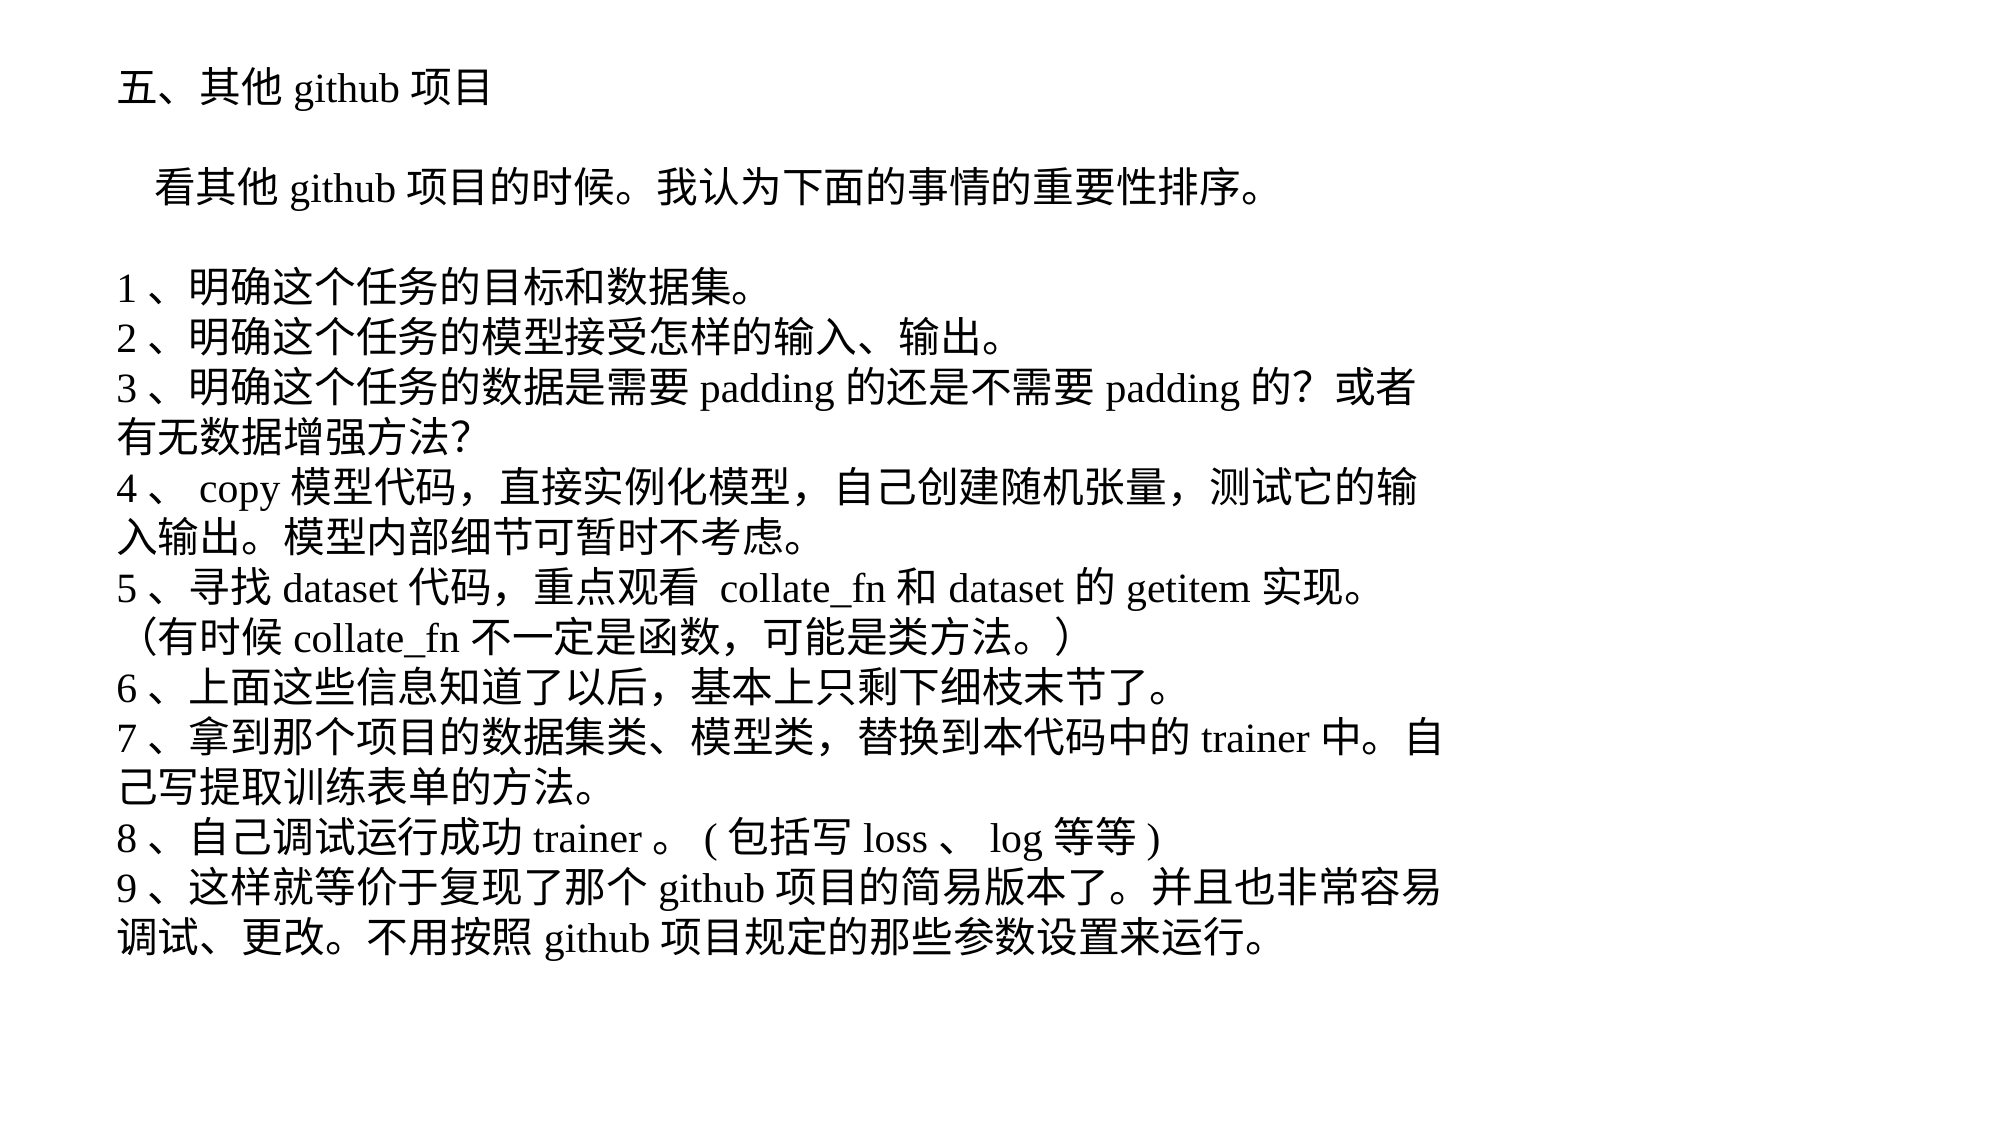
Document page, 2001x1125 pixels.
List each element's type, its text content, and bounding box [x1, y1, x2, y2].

text_box 五、其他github项目 看其他github项目的时候。我认为下面的事情的重要性排序。 1、明确这个任务的目标和数据集。 2、明确这个任务的模型接受怎样的输入、输出。 3、明确这个任务的数据是需要padding的还是不需要padding的？或者有无数据增强方法？ 4、copy模型代码，直接实例化模型，自己创建随机张量，测试它的输入输出。模型内部细节可暂时不考虑。 5、寻找dataset代码，重点观看 collate_fn和dataset的getitem实现。（有时候collate_fn不一定是函数，可能是类方法。） 6、上面这些信息知道了以后，基本上只剩下细枝末节了。 7、拿到那个项目的数据集类、模型类，替换到本代码中的trainer中。自己写提取训练表单的方法。 8、自己调试运行成功trainer。(包括写loss、log等等) 9、这样就等价于复现了那个github项目的简易版本了。并且也非常容易调试、更改。不用按照github项目规定的那些参数设置来运行。 [101, 53, 1469, 969]
